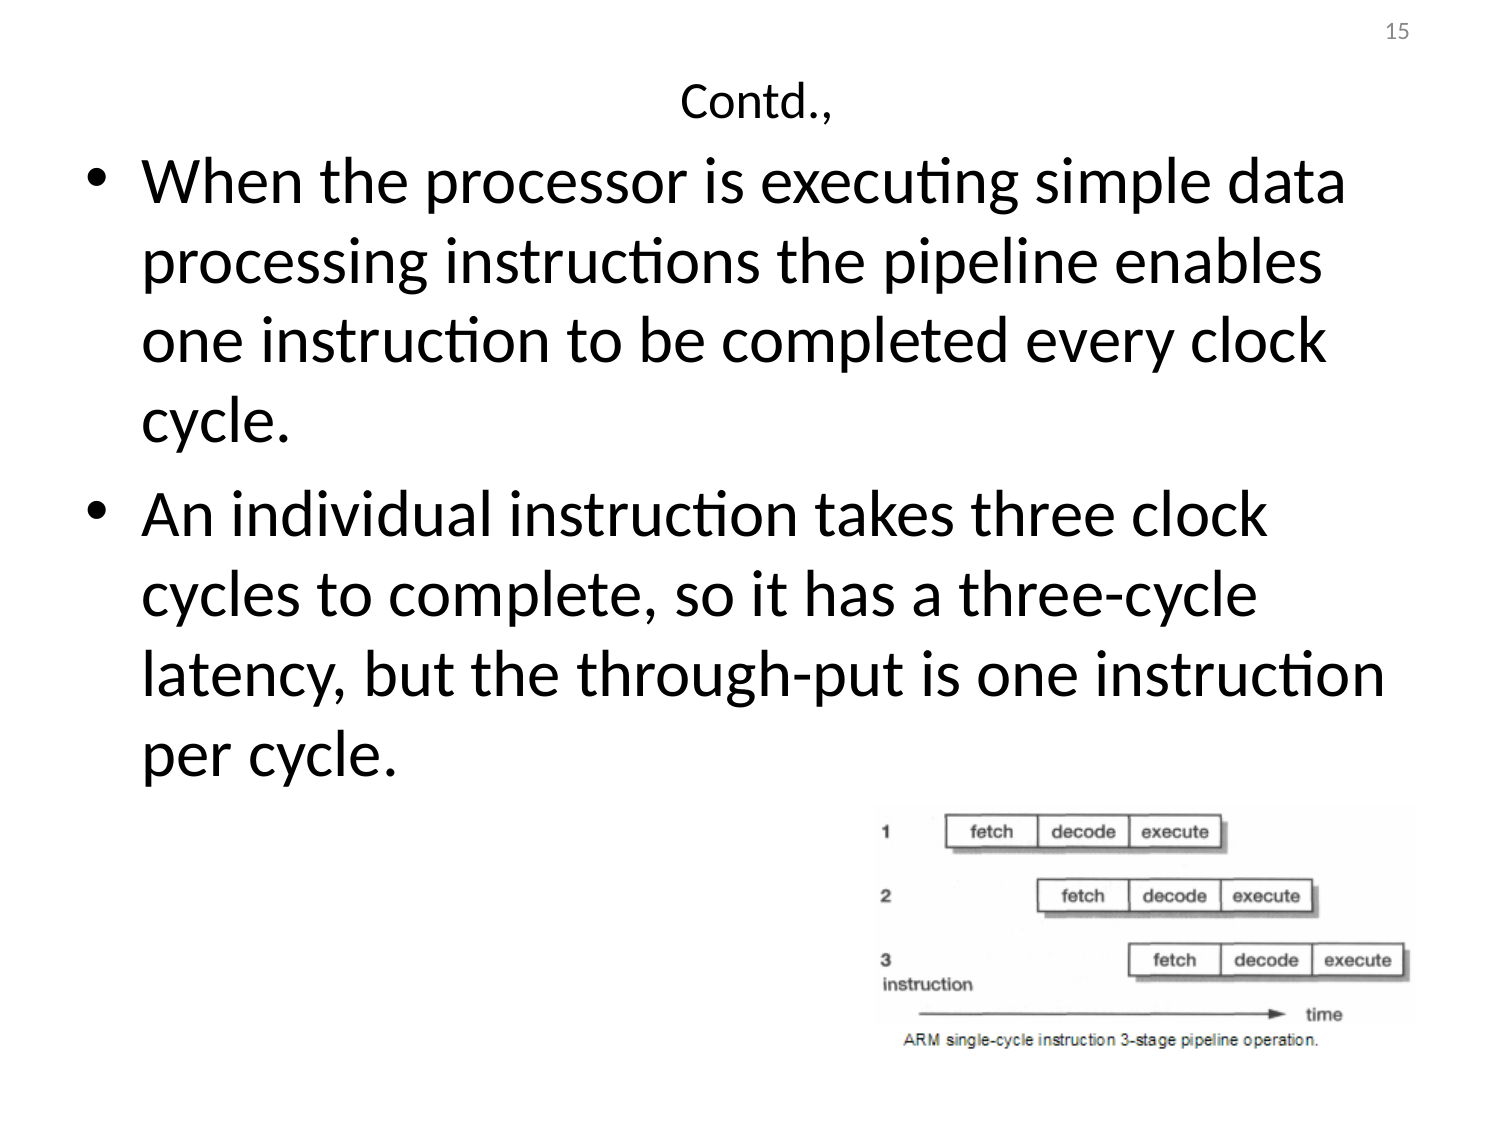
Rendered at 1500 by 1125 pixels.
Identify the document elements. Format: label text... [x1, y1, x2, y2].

list When the processor is executing simple data processing instructions the pipeline enables one instruction to be completed every clock cycle. An individual instruction takes three clock cycles to complete, so it has a three-cycle latency, but the through-put is one instruction per cycle. [70, 128, 1421, 1042]
picture [843, 784, 1445, 1061]
title Contd., [82, 58, 1432, 137]
slide_number 15 [1250, 3, 1425, 57]
